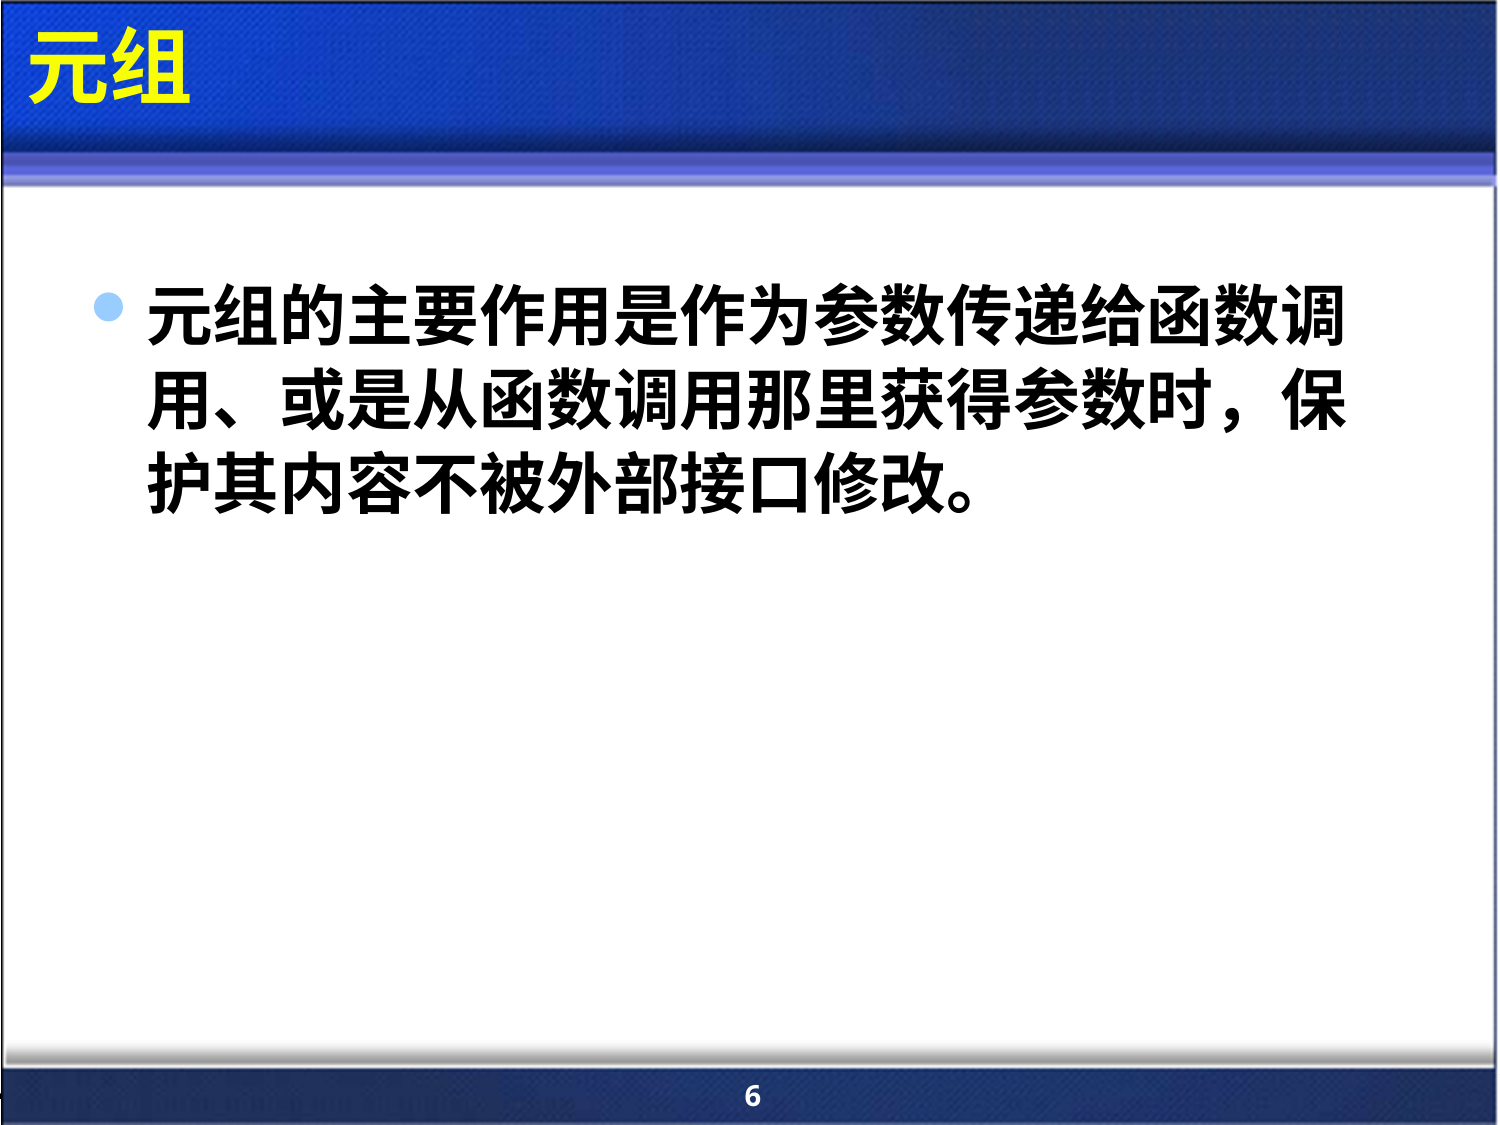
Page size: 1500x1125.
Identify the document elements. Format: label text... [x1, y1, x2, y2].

picture [1, 0, 1499, 1125]
list 元组的主要作用是作为参数传递给函数调用、或是从函数调用那里获得参数时，保护其内容不被外部接口修改。 [75, 262, 1425, 1005]
slide_number 6 [672, 1074, 834, 1125]
title 元组 [12, 18, 1363, 153]
